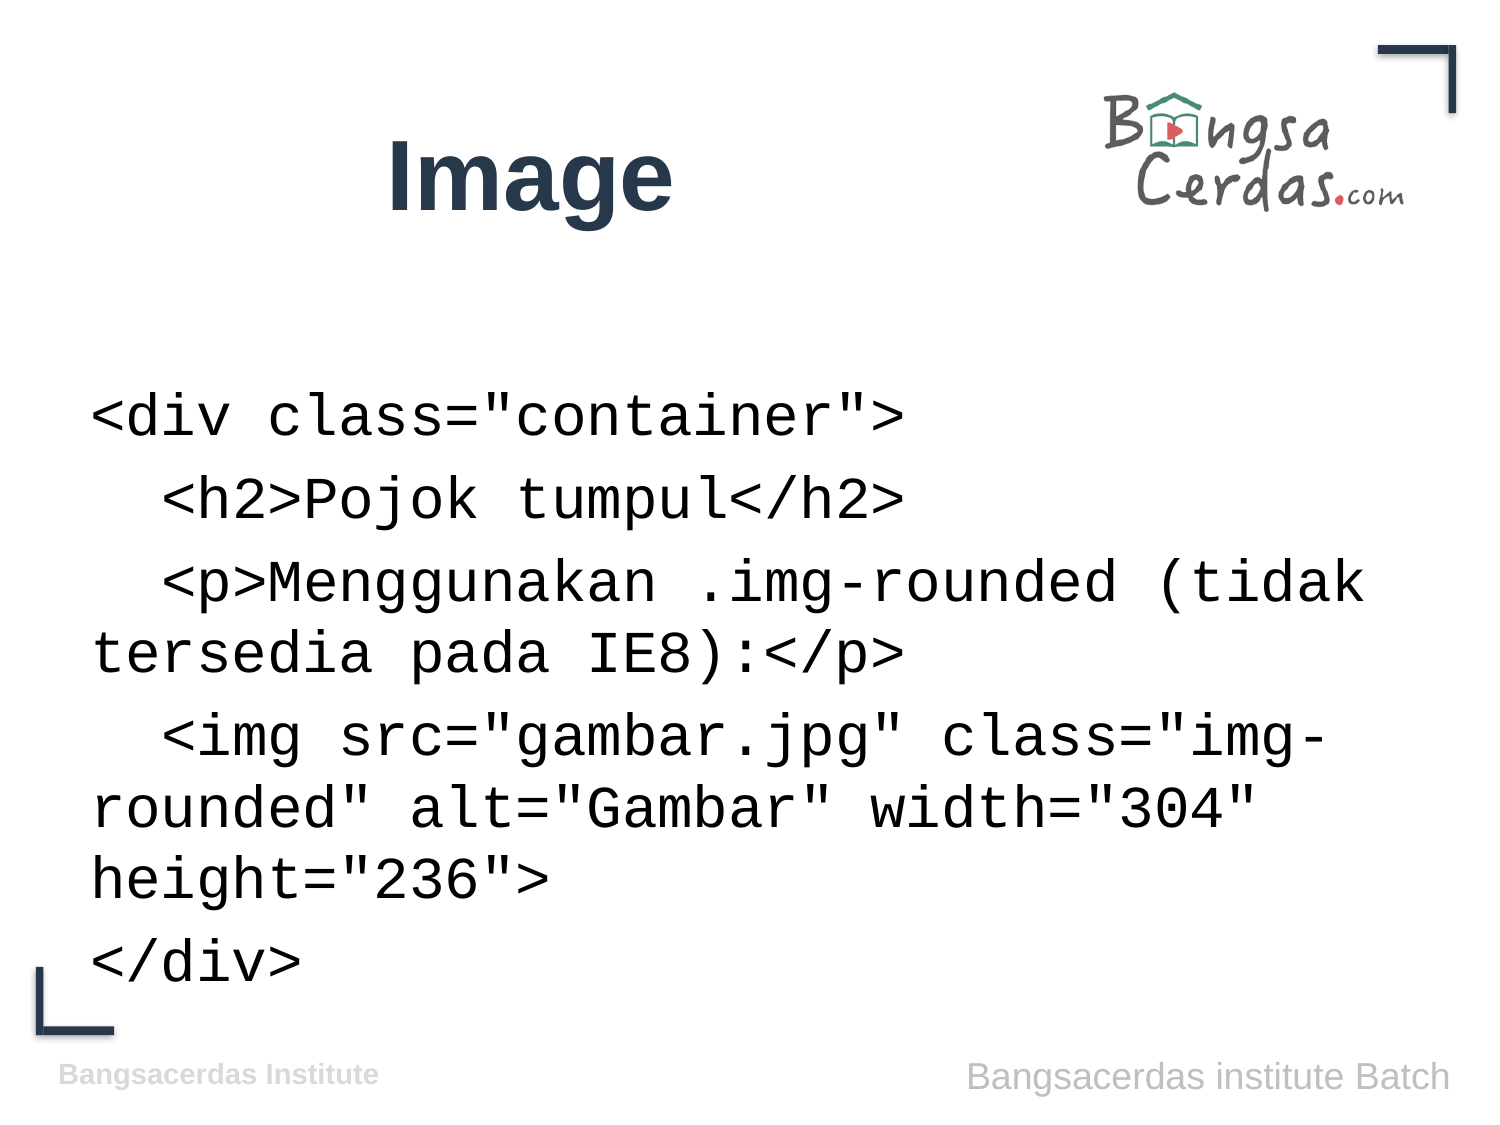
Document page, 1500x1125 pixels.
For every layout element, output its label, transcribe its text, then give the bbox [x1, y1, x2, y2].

title Image [75, 45, 988, 297]
list <div class="container"> <h2>Pojok tumpul</h2> <p>Menggunakan .img-rounded (tidak tersedia pada IE8):</p> <img src="gambar.jpg" class="img-rounded" alt="Gambar" width="304" height="236"> </div> [75, 368, 1425, 1005]
